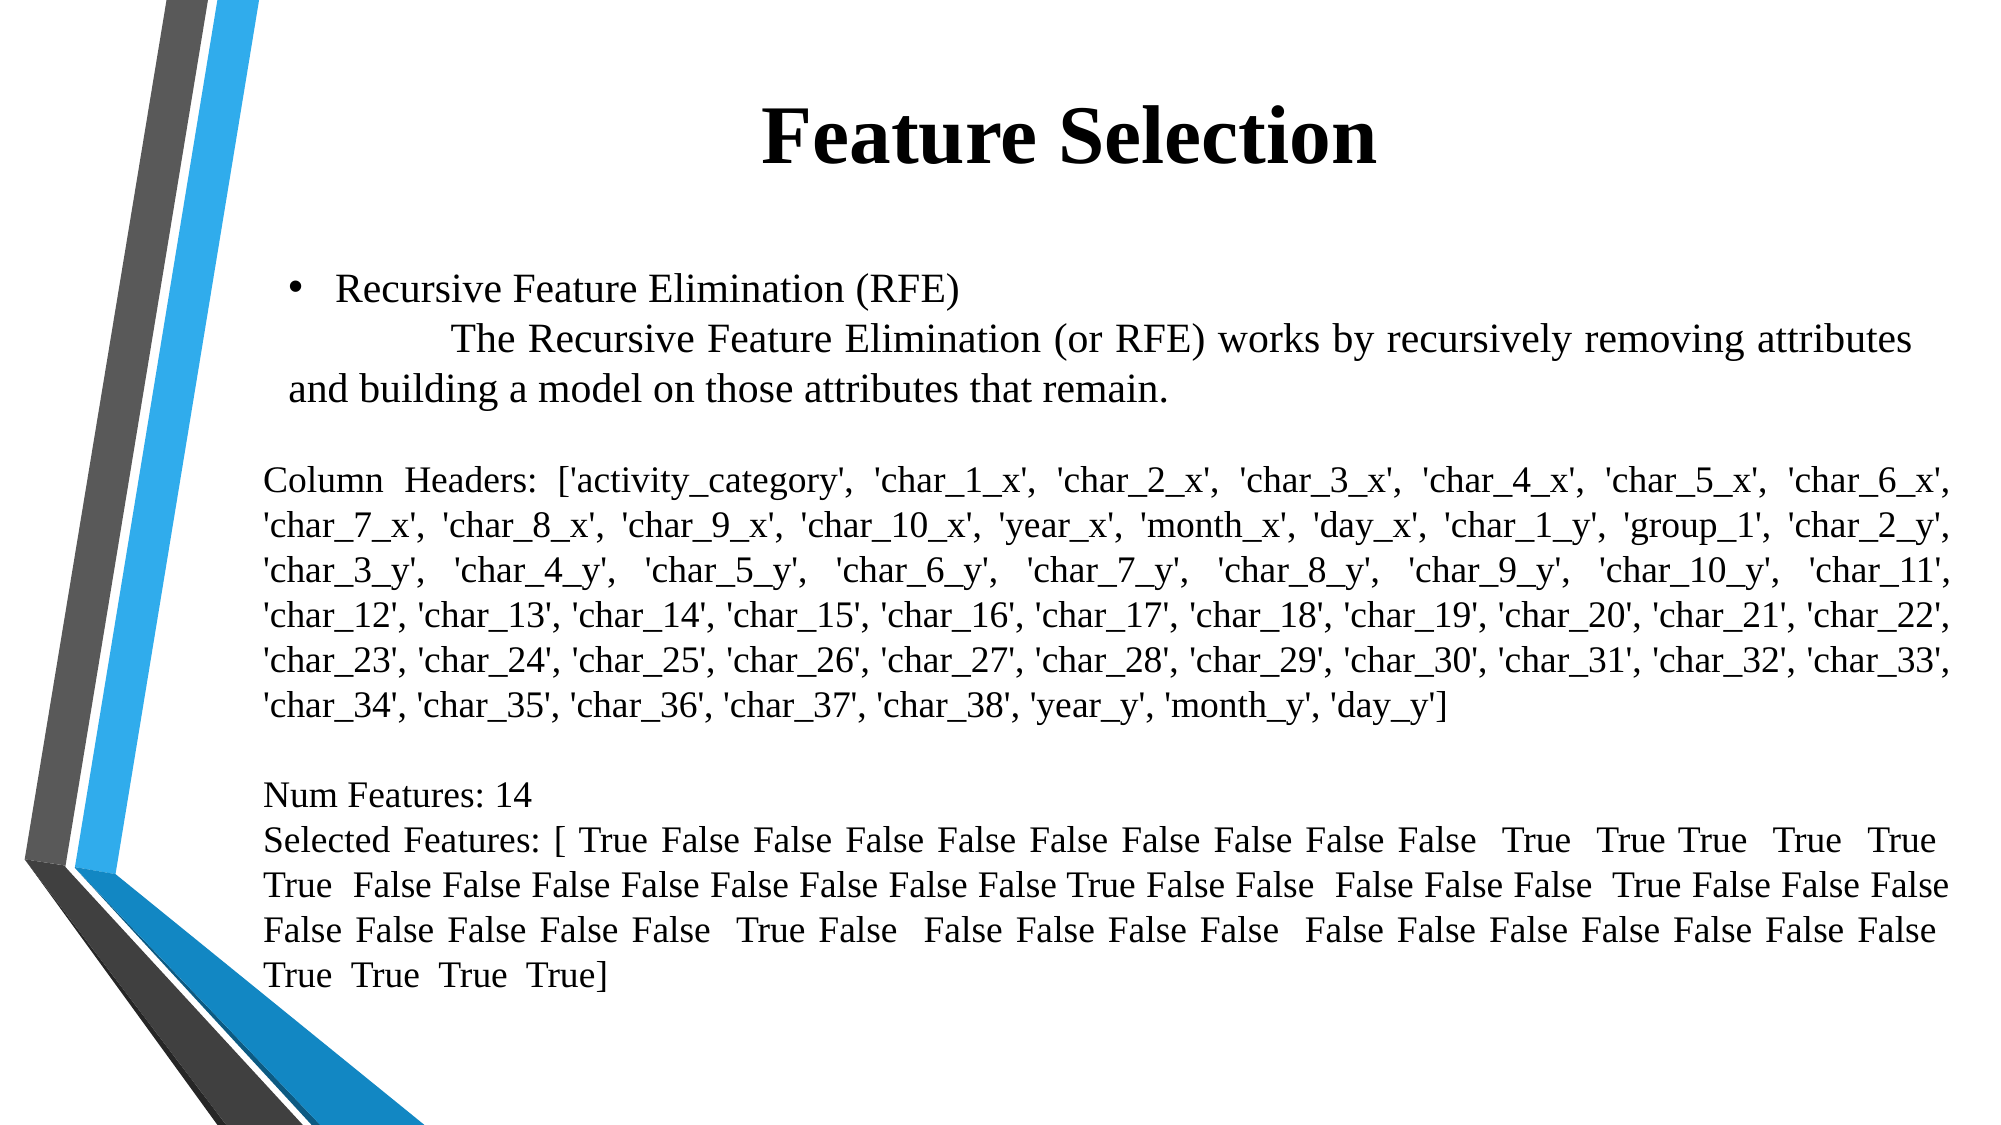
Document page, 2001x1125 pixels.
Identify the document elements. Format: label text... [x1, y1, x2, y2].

title Feature Selection [248, 52, 1892, 209]
text_box Column Headers: ['activity_category', 'char_1_x', 'char_2_x', 'char_3_x', 'char_4_x', 'char_5_x', 'char_6_x', 'char_7_x', 'char_8_x', 'char_9_x', 'char_10_x', 'year_x', 'month_x', 'day_x', 'char_1_y', 'group_1', 'char_2_y', 'char_3_y', 'char_4_y', 'char_5_y', 'char_6_y', 'char_7_y', 'char_8_y', 'char_9_y', 'char_10_y', 'char_11', 'char_12', 'char_13', 'char_14', 'char_15', 'char_16', 'char_17', 'char_18', 'char_19', 'char_20', 'char_21', 'char_22', 'char_23', 'char_24', 'char_25', 'char_26', 'char_27', 'char_28', 'char_29', 'char_30', 'char_31', 'char_32', 'char_33', 'char_34', 'char_35', 'char_36', 'char_37', 'char_38', 'year_y', 'month_y', 'day_y'] Num Features: 14 Selected Features: [ True False False False False False False False False False True True True True True True False False False False False False False False True False False False False False True False False False False False False False False True False False False False False False False False False False False False True True True True] [248, 447, 1968, 1003]
text_box Recursive Feature Elimination (RFE) The Recursive Feature Elimination (or RFE) works by recursively removing attributes and building a model on those attributes that remain. [273, 253, 1929, 419]
